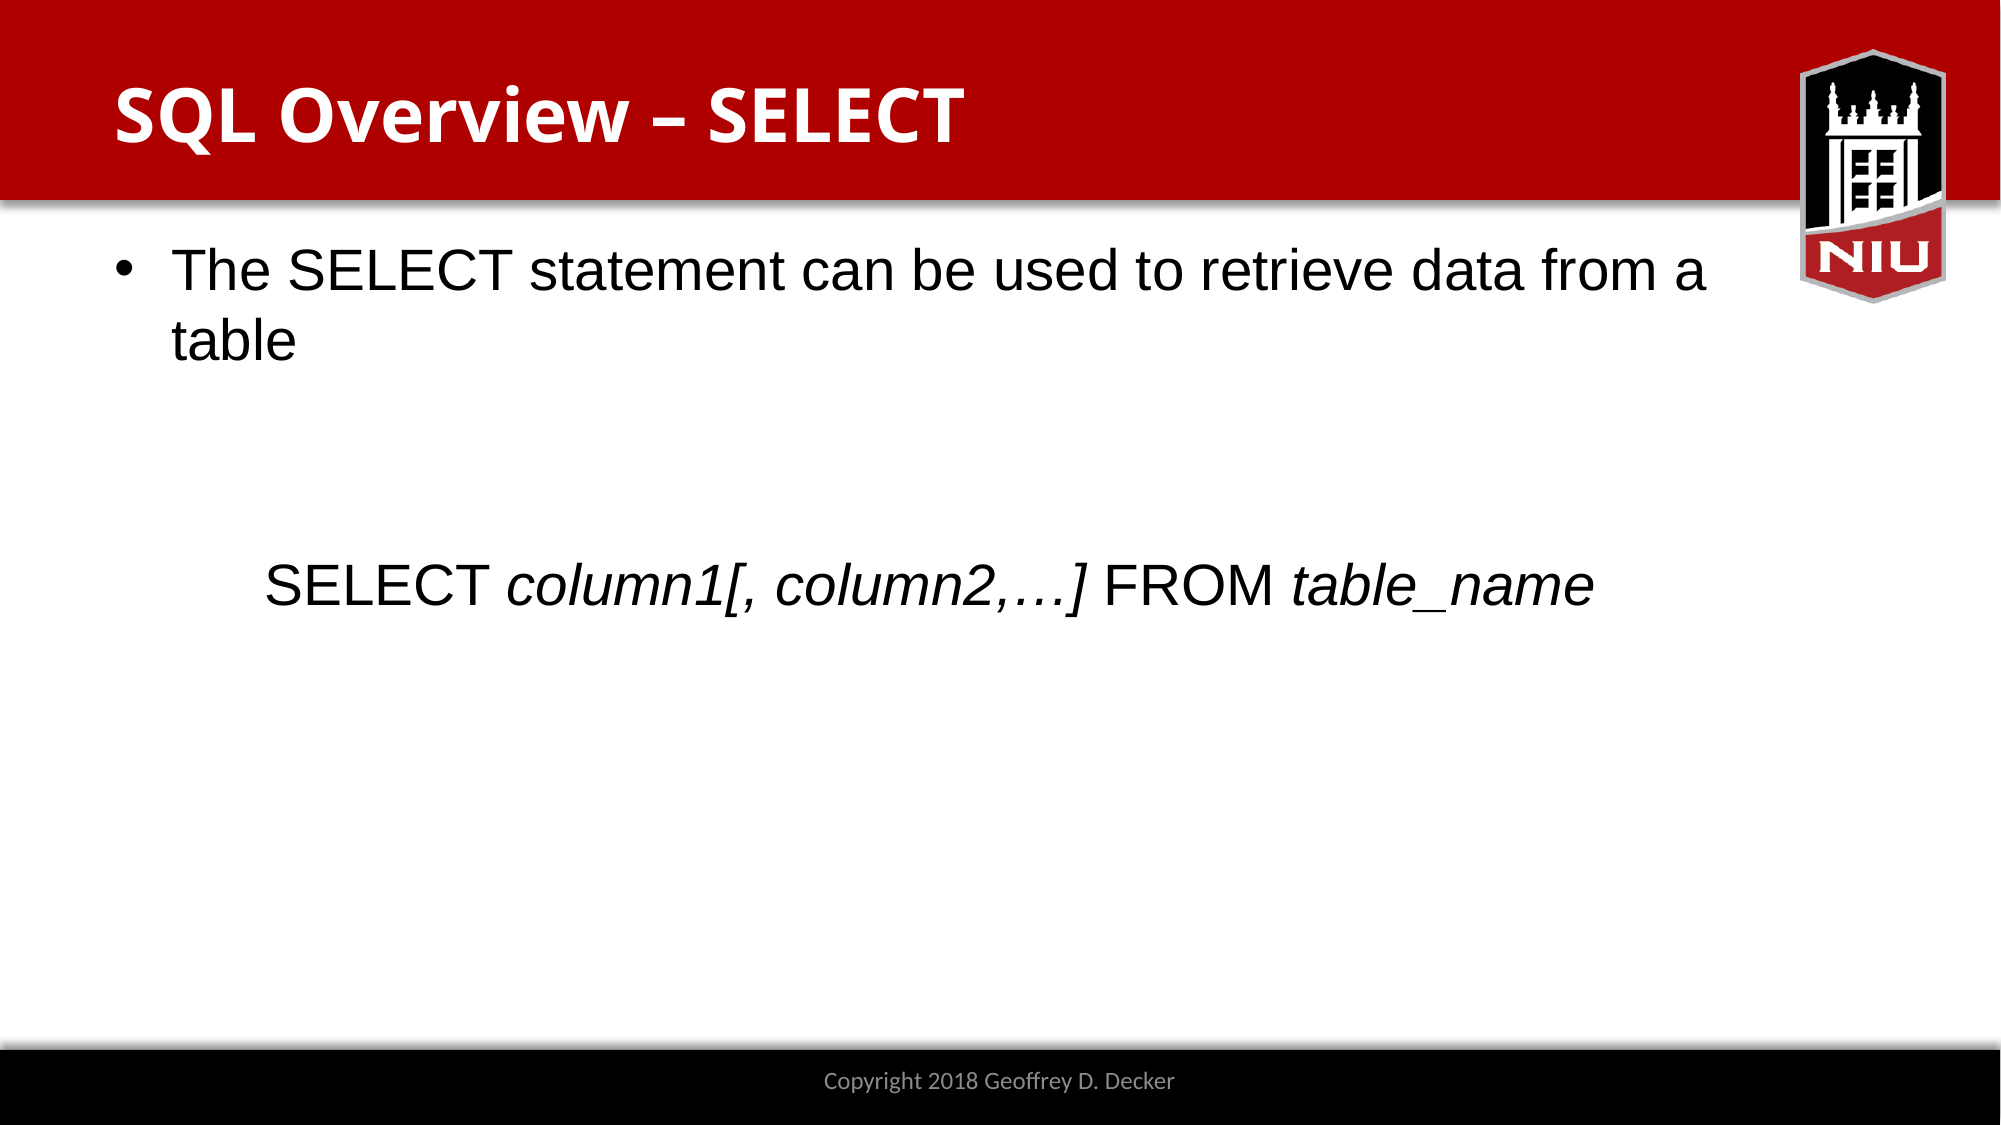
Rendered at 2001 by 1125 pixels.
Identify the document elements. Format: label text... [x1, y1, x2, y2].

picture [1800, 49, 1946, 304]
list The SELECT statement can be used to retrieve data from a table SELECT column1[, column2,…] FROM table_name [99, 224, 1817, 988]
footer Copyright 2018 Geoffrey D. Decker [683, 1050, 1317, 1110]
title SQL Overview – SELECT [99, 24, 1750, 200]
